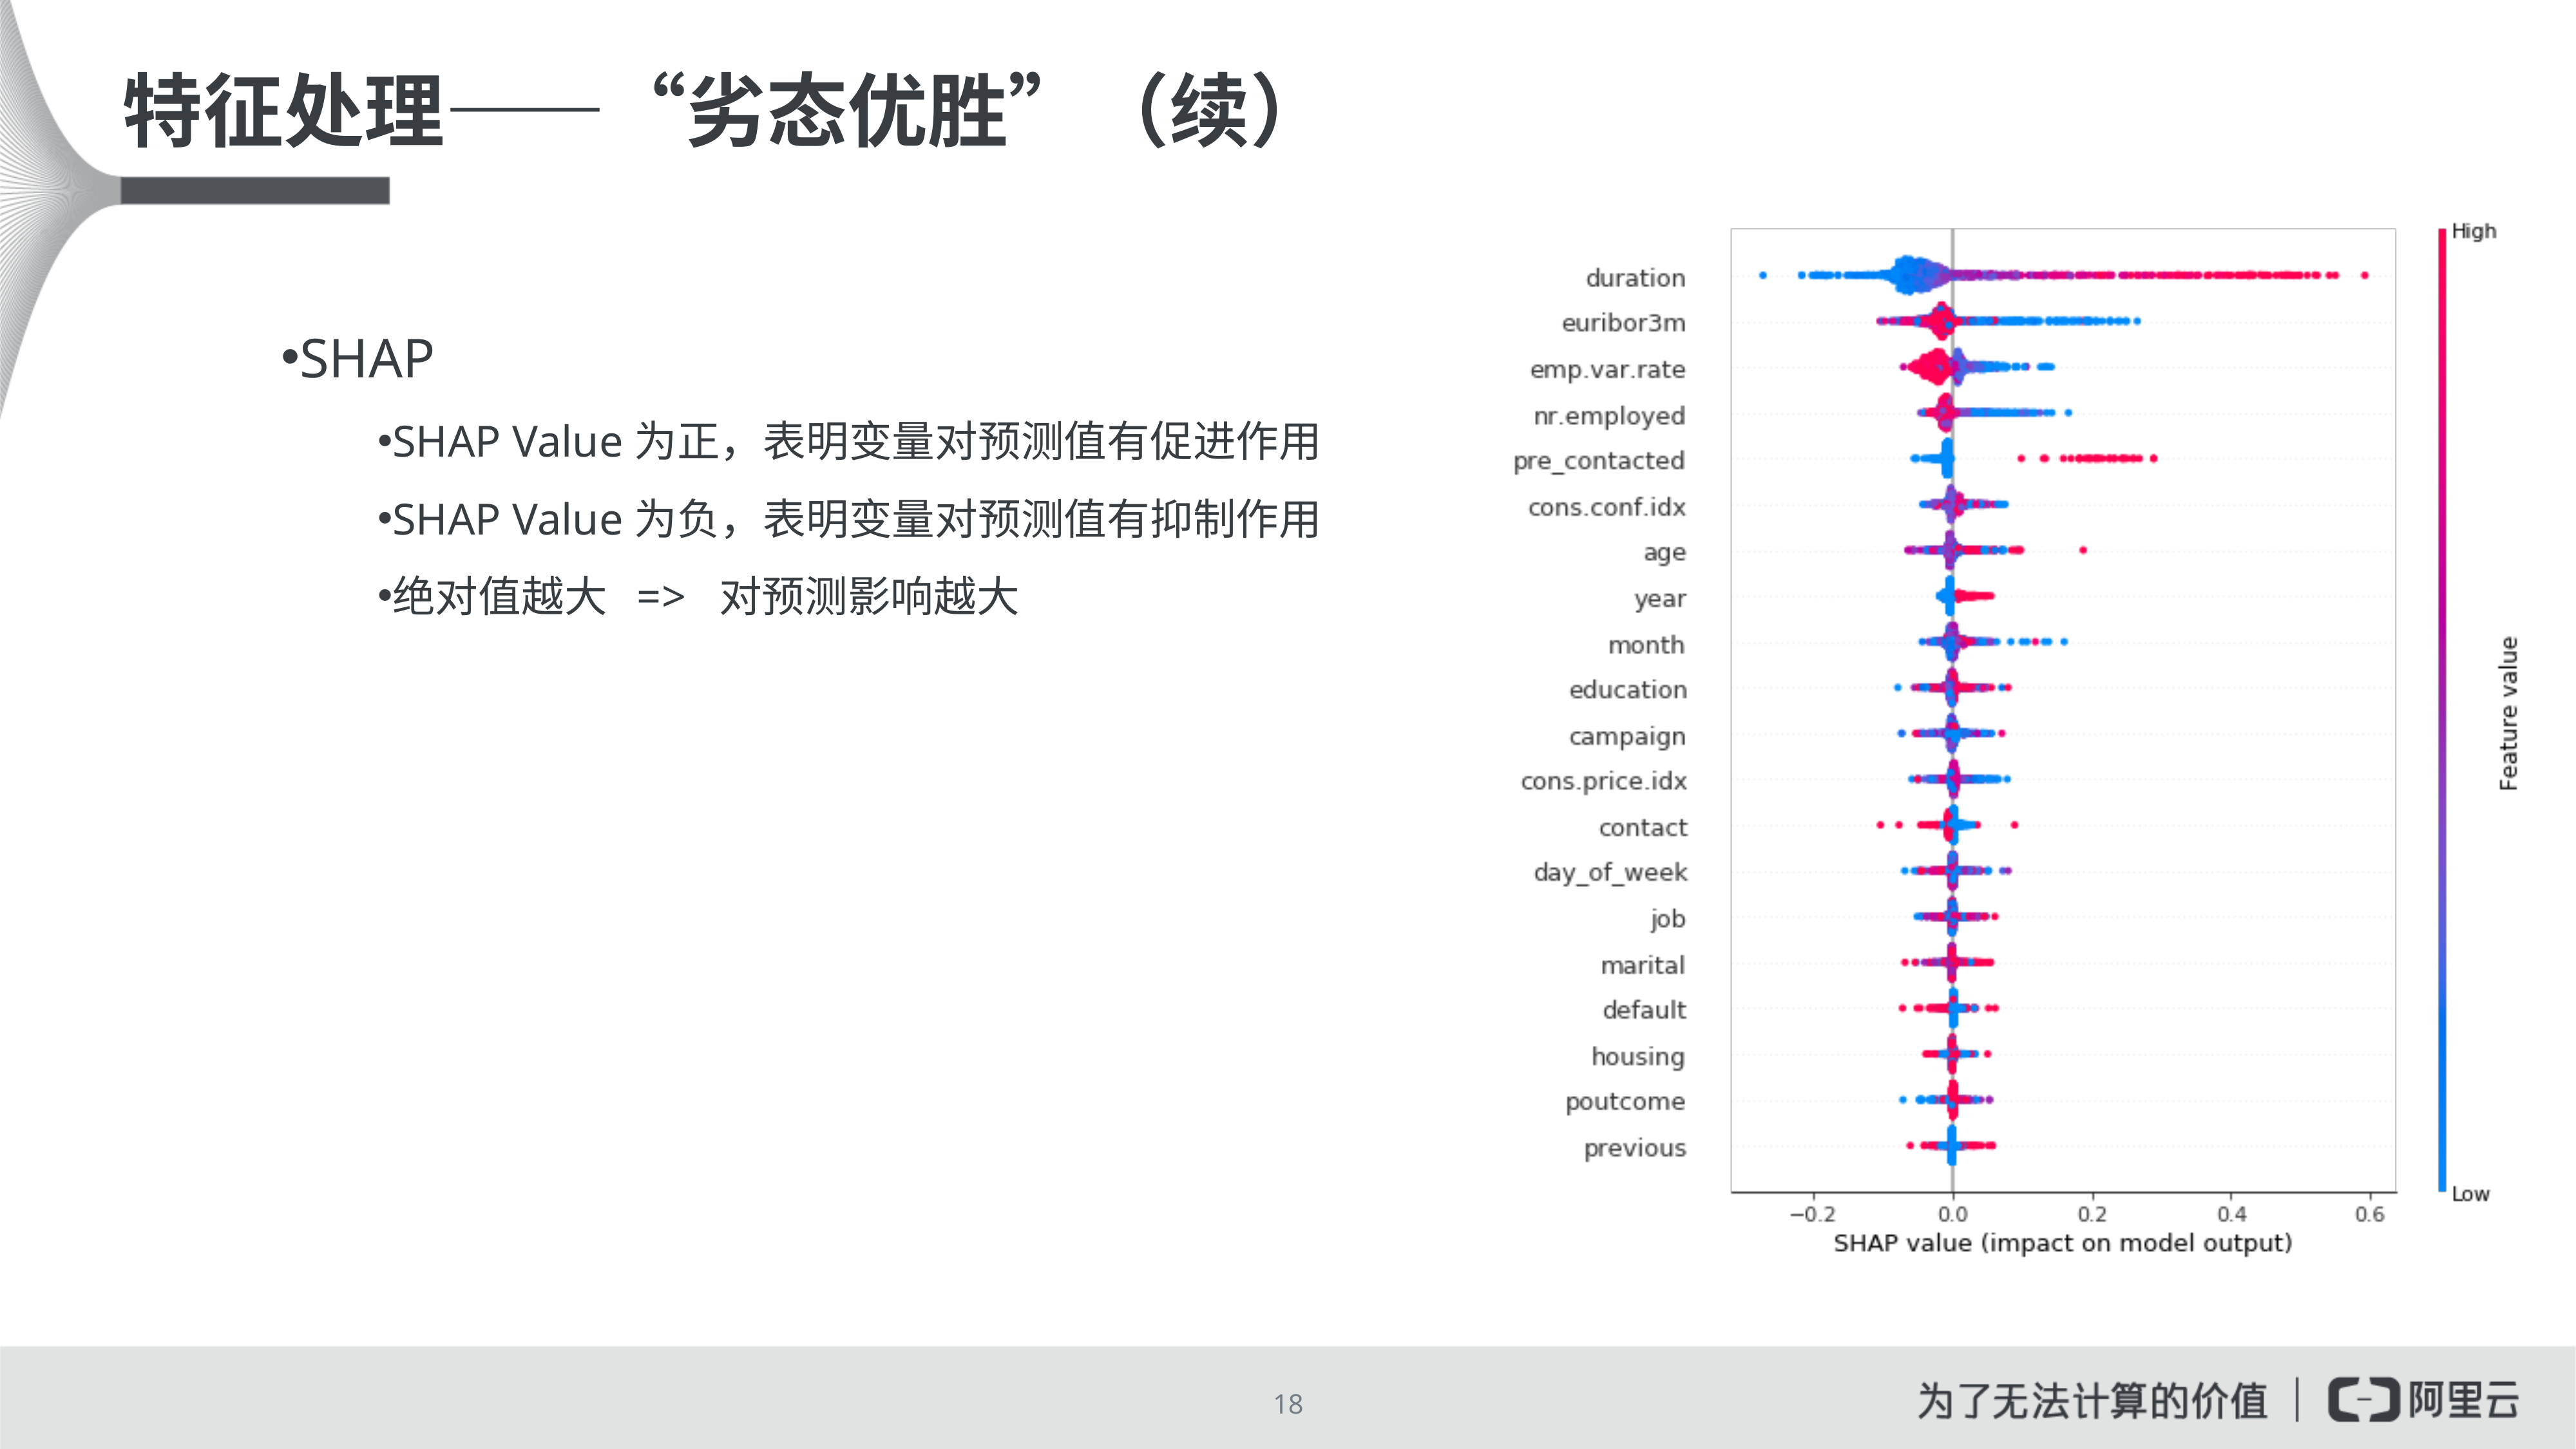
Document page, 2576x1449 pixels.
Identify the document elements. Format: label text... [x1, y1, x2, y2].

picture [0, 0, 2576, 1449]
text_box SHAP SHAP Value为正，表明变量对预测值有促进作用 SHAP Value为负，表明变量对预测值有抑制作用 绝对值越大 => 对预测影响越大 [147, 287, 1452, 694]
title 特征处理——“劣态优胜”（续） [112, 66, 2456, 163]
